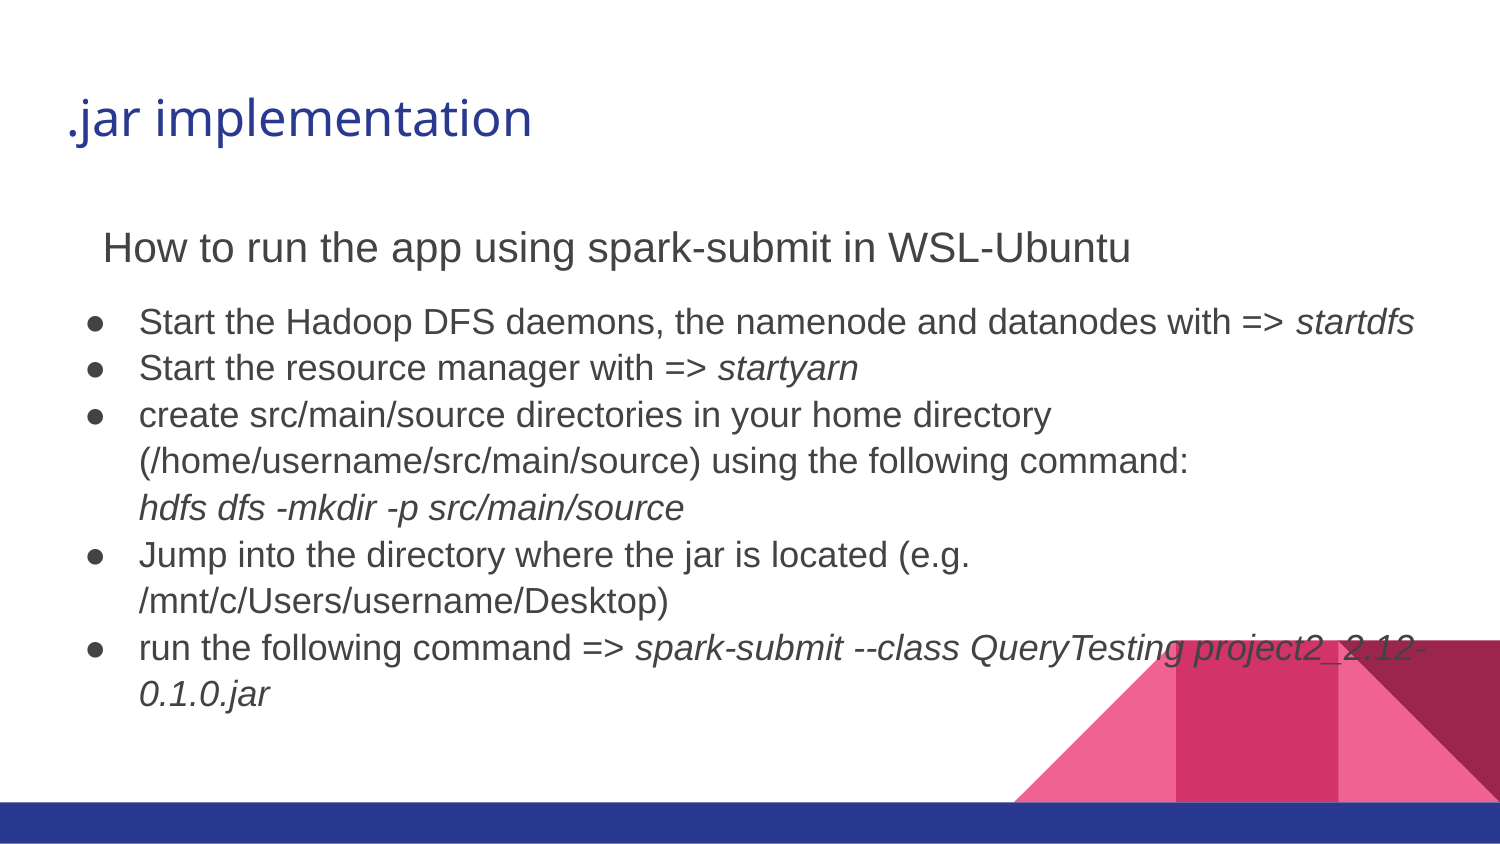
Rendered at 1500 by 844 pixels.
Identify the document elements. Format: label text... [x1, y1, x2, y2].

title .jar implementation [51, 67, 1449, 167]
list How to run the app using spark-submit in WSL-Ubuntu Start the Hadoop DFS daemons, the namenode and datanodes with => startdfs Start the resource manager with => startyarn create src/main/source directories in your home directory (/home/username/src/main/source) using the following command: hdfs dfs -mkdir -p src/main/source Jump into the directory where the jar is located (e.g. /mnt/c/Users/username/Desktop) run the following command => spark-submit --class QueryTesting project2_2.12-0.1.0.jar [51, 201, 1449, 750]
